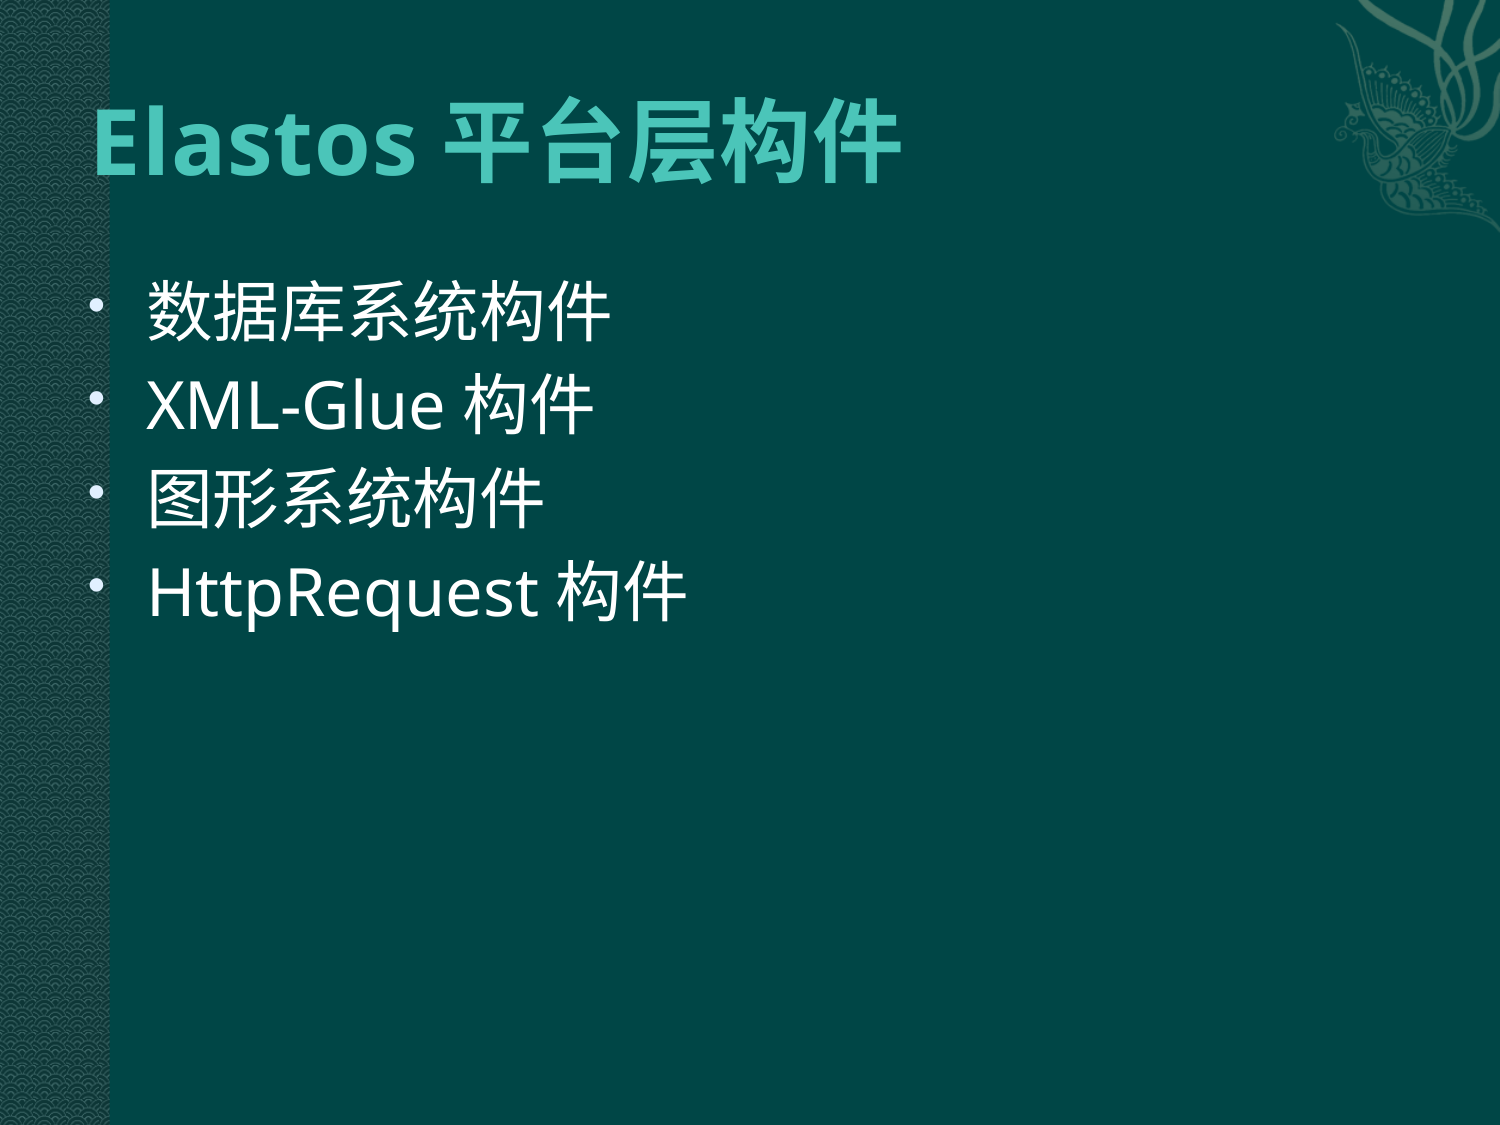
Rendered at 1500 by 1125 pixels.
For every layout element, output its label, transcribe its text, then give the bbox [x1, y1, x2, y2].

title Elastos平台层构件 [75, 45, 1351, 233]
picture [0, 0, 110, 1125]
list 数据库系统构件 XML-Glue构件 图形系统构件 HttpRequest构件 [75, 262, 1425, 1005]
